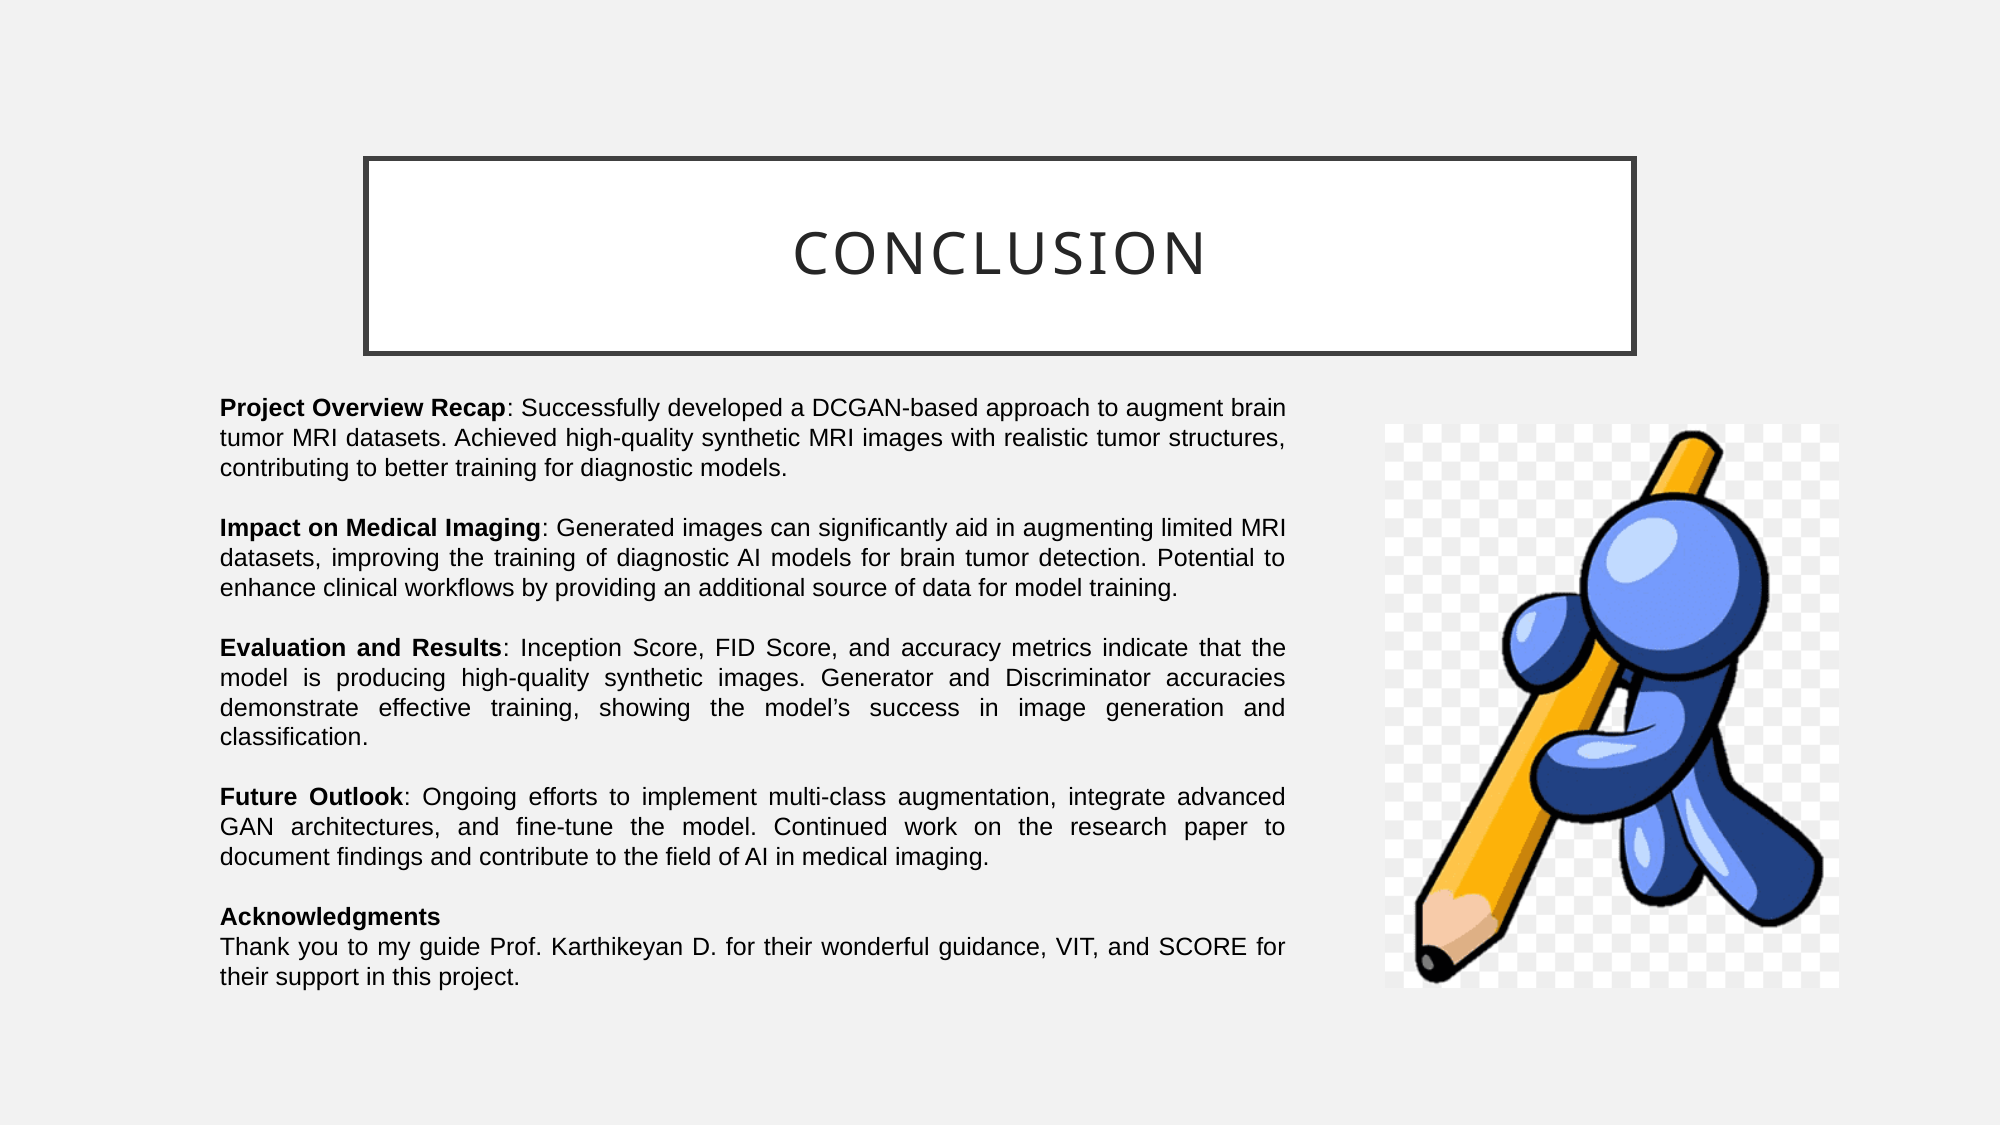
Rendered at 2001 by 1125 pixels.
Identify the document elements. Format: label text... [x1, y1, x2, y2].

title Conclusion [363, 156, 1637, 356]
picture [1385, 424, 1839, 988]
list Project Overview Recap: Successfully developed a DCGAN-based approach to augment brain tumor MRI datasets. Achieved high-quality synthetic MRI images with realistic tumor structures, contributing to better training for diagnostic models. Impact on Medical Imaging: Generated images can significantly aid in augmenting limited MRI datasets, improving the training of diagnostic AI models for brain tumor detection. Potential to enhance clinical workflows by providing an additional source of data for model training. Evaluation and Results: Inception Score, FID Score, and accuracy metrics indicate that the model is producing high-quality synthetic images. Generator and Discriminator accuracies demonstrate effective training, showing the model’s success in image generation and classification. Future Outlook: Ongoing efforts to implement multi-class augmentation, integrate advanced GAN architectures, and fine-tune the model. Continued work on the research paper to document findings and contribute to the field of AI in medical imaging. Acknowledgments Thank you to my guide Prof. Karthikeyan D. for their wonderful guidance, VIT, and SCORE for their support in this project. [205, 379, 1304, 1033]
